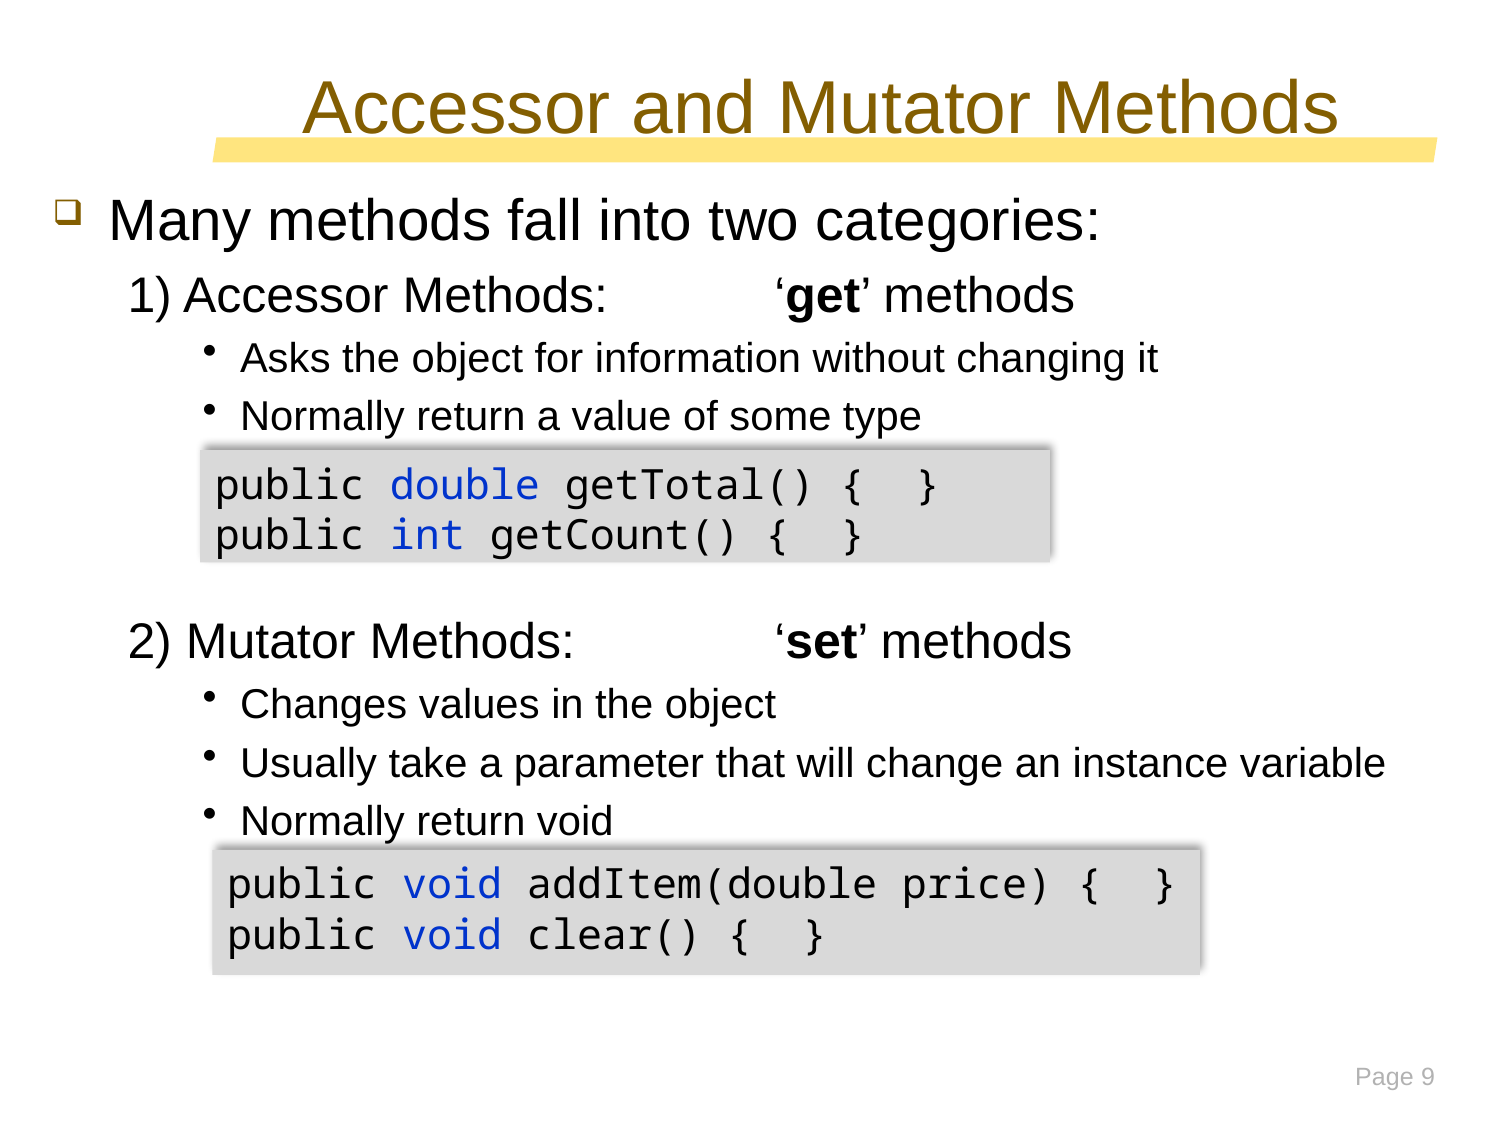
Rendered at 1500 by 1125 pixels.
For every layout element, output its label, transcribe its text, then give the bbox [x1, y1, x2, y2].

title Accessor and Mutator Methods [287, 44, 1451, 163]
text_box public double getTotal() { } public int getCount() { } [200, 450, 1050, 563]
slide_number Page 9 [1187, 1050, 1450, 1100]
text_box public void addItem(double price) { } public void clear() { } [212, 849, 1200, 975]
list Many methods fall into two categories: 1) Accessor Methods: ‘get’ methods Asks the object for information without changing it Normally return a value of some type 2) Mutator Methods: ‘set’ methods Changes values in the object Usually take a parameter that will change an instance variable Normally return void [37, 174, 1451, 1013]
